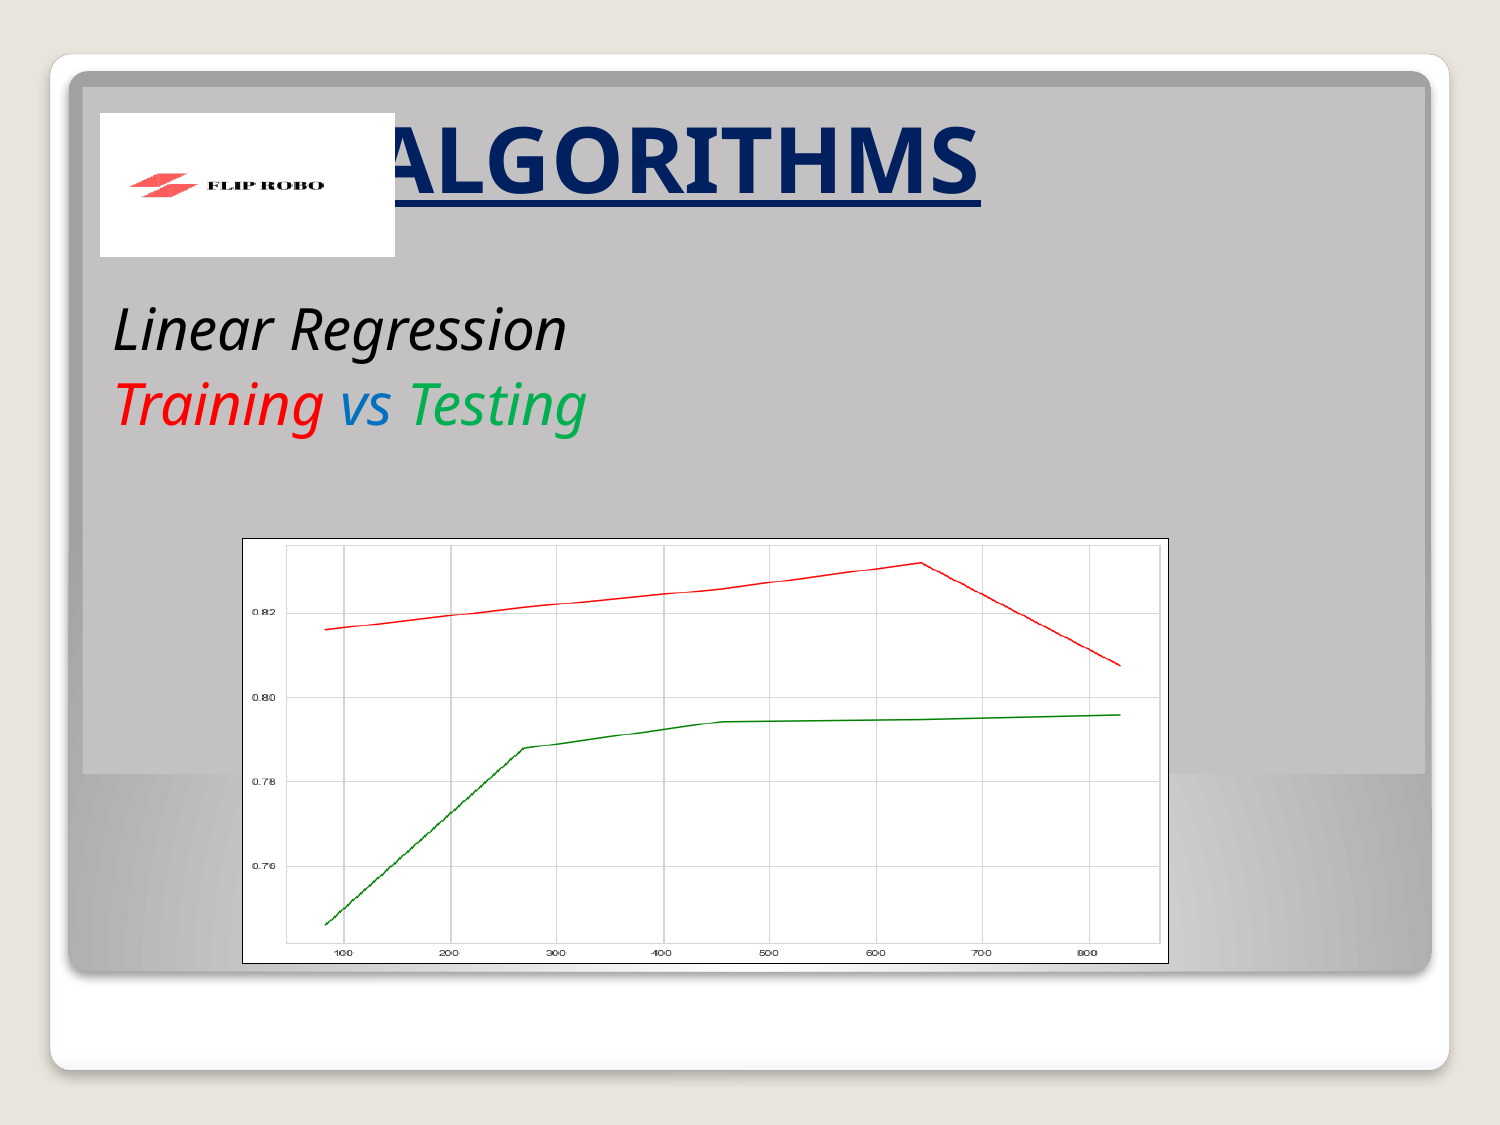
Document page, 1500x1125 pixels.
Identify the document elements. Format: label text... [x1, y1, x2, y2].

picture [241, 538, 1170, 964]
picture [100, 113, 395, 258]
list ALGORITHMS Linear Regression Training vs Testing [82, 86, 1425, 774]
